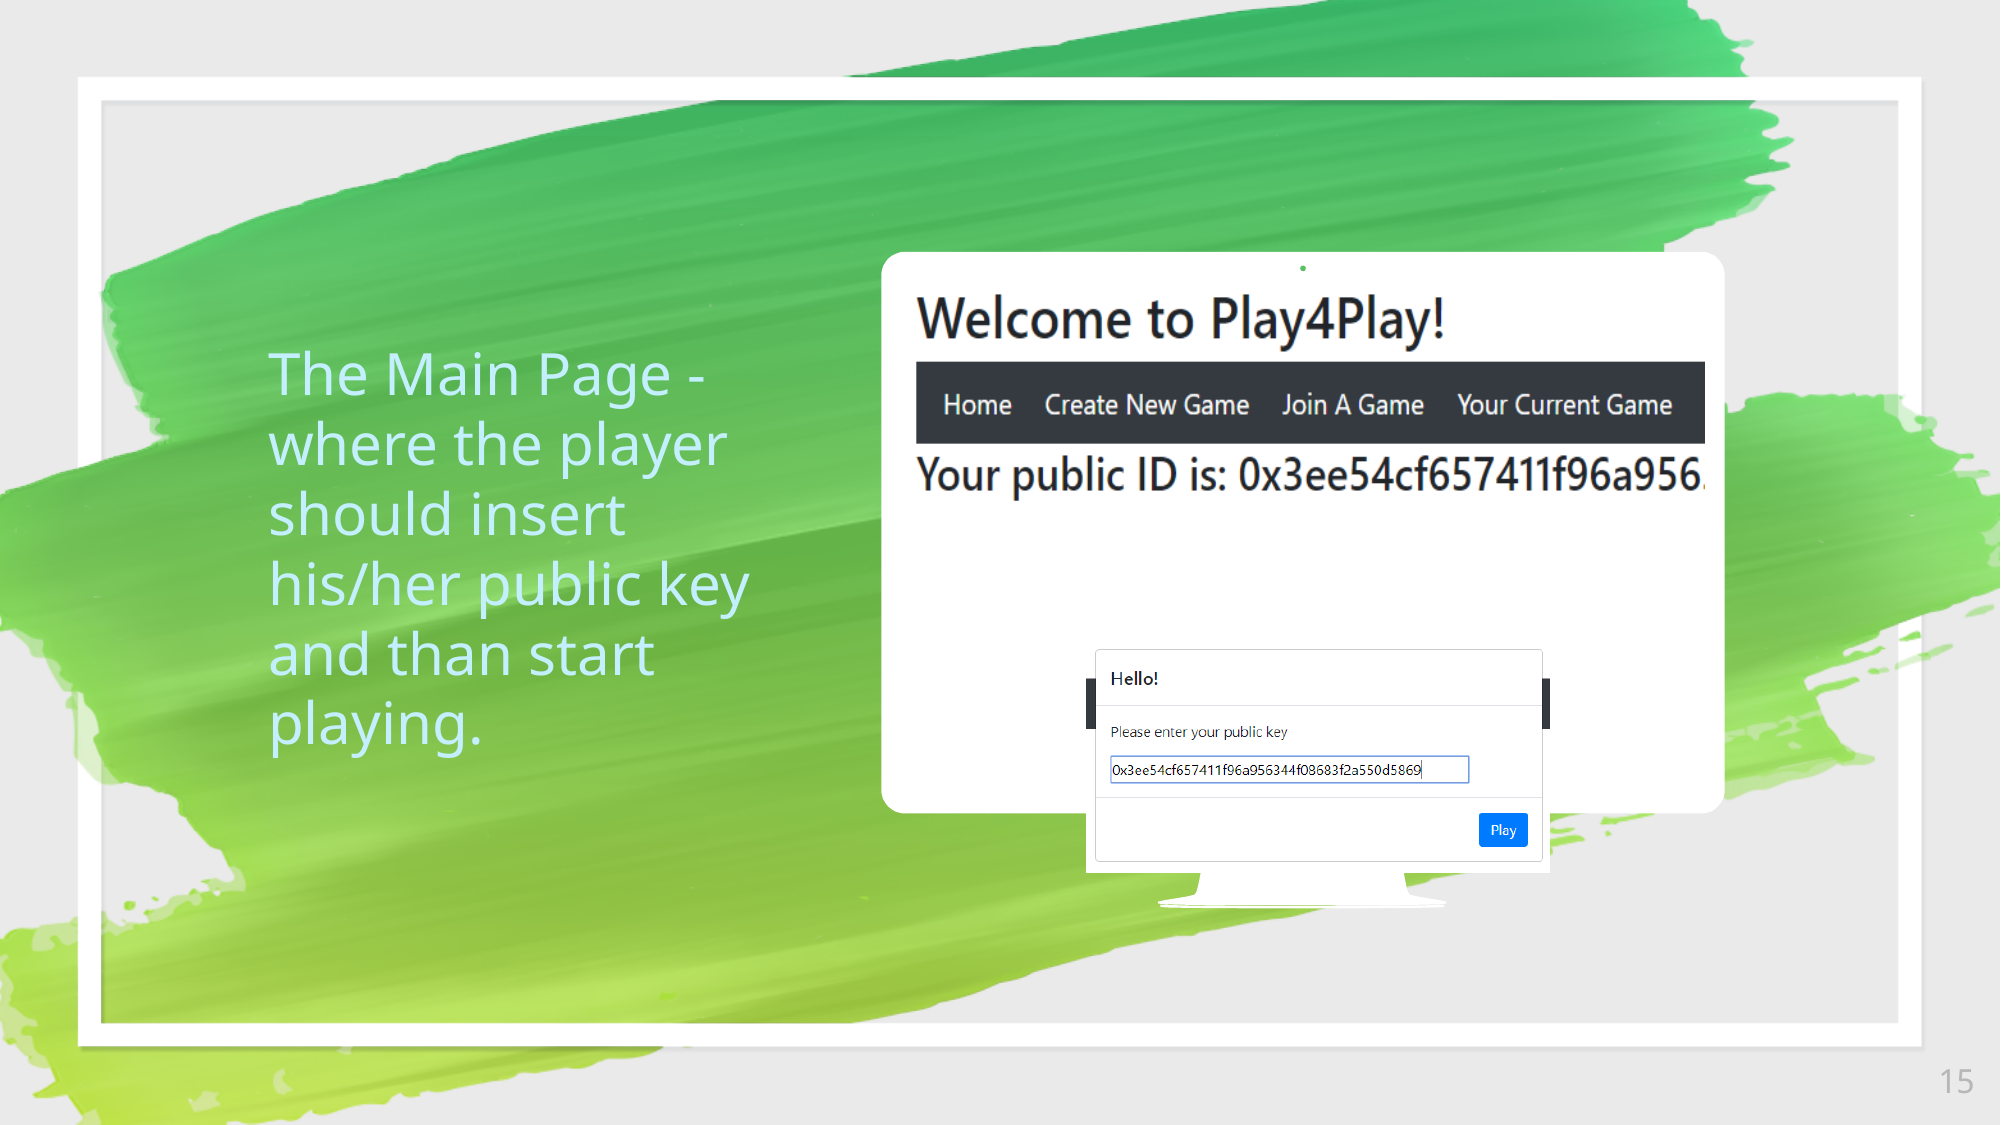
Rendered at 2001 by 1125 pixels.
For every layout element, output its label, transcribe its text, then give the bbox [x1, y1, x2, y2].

text_box [881, 251, 1725, 814]
text_box The Main Page - where the player should insert his/her public key and than start playing. [253, 329, 798, 765]
picture [0, 0, 2000, 1125]
slide_number 15 [1854, 1038, 1975, 1125]
text_box [1157, 882, 1447, 909]
